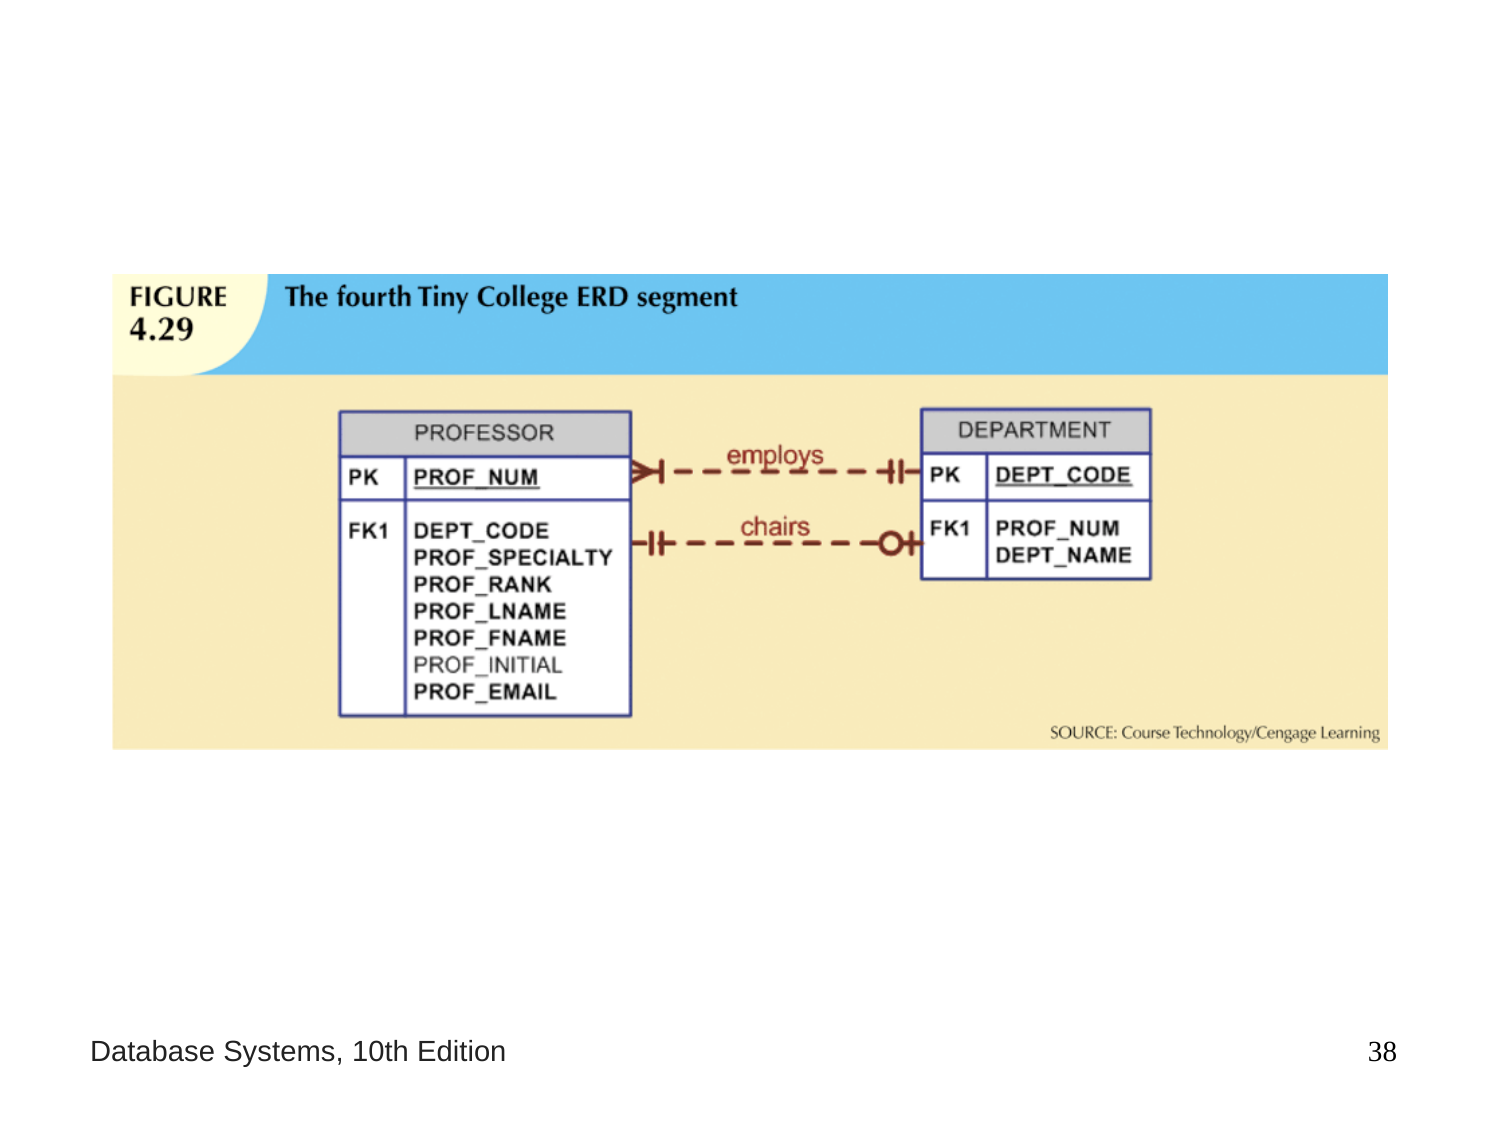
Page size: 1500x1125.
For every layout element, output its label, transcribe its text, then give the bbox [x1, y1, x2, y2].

picture [112, 274, 1388, 750]
slide_number 38 [1074, 1024, 1413, 1103]
footer Database Systems, 10th Edition [75, 1025, 713, 1125]
